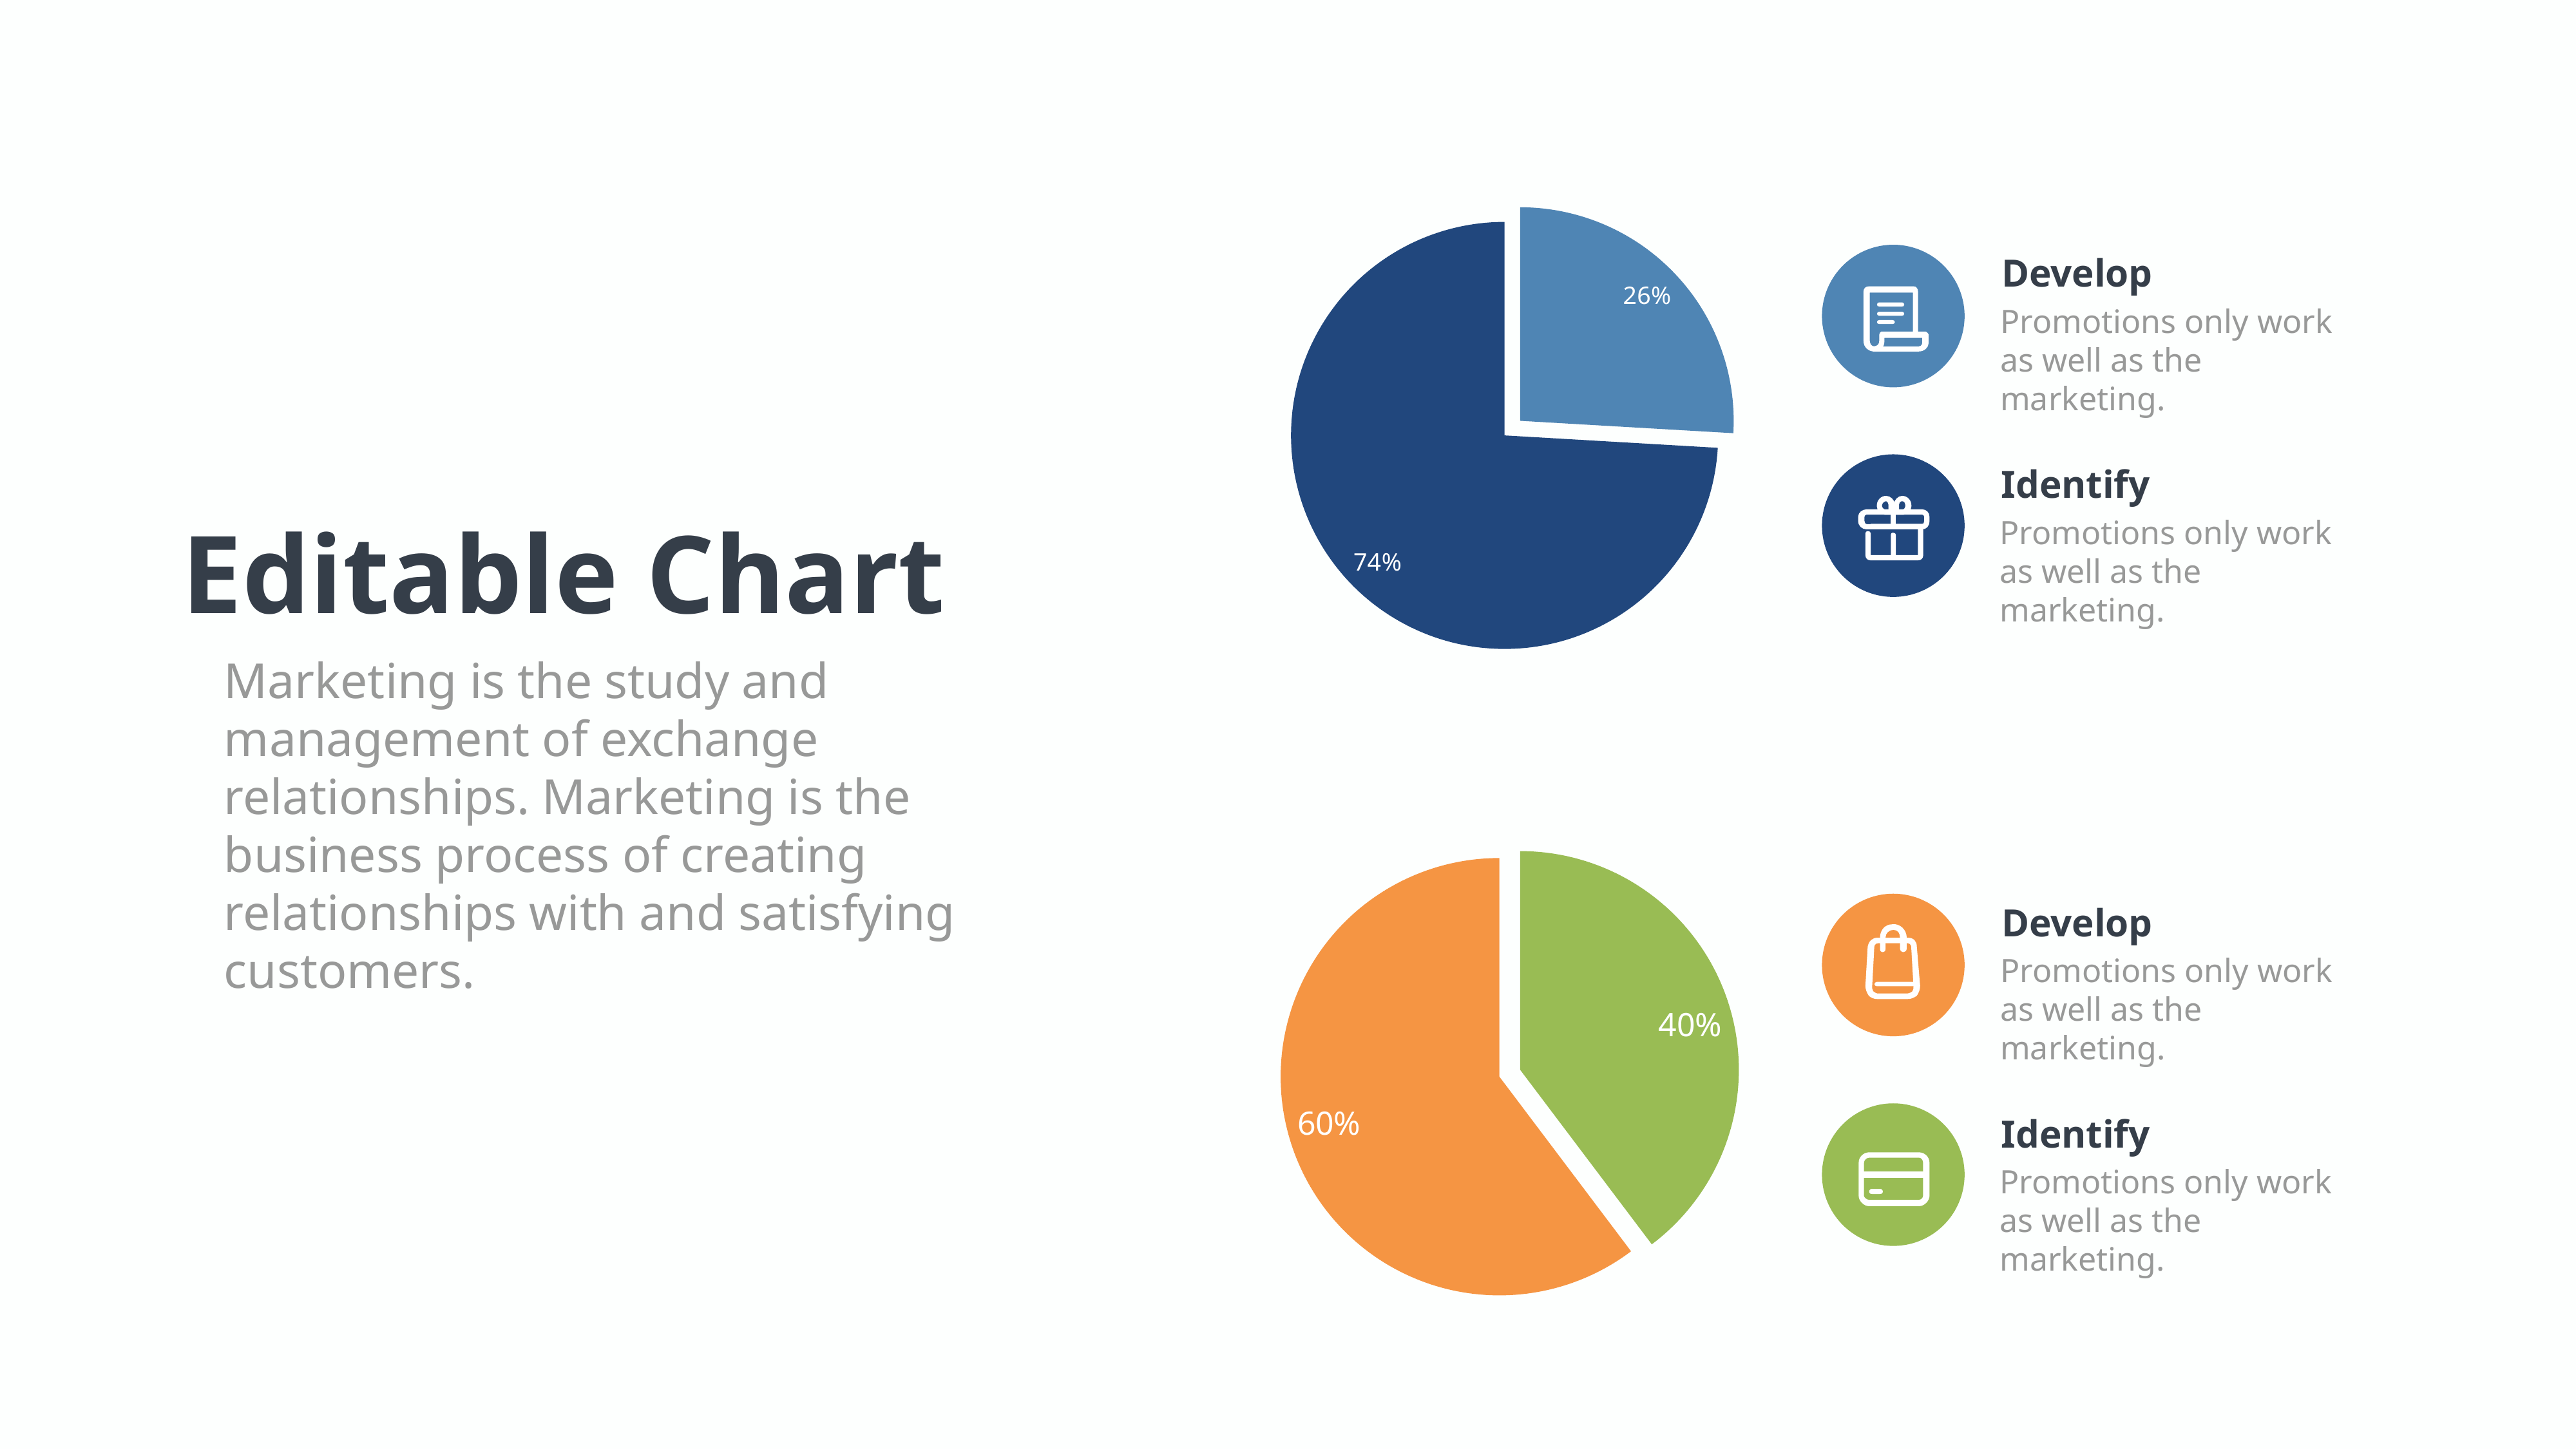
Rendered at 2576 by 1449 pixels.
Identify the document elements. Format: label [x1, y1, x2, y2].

text_box [207, 501, 1051, 948]
chart [1153, 176, 1887, 666]
chart [1144, 819, 1896, 1321]
text_box [1822, 893, 2368, 1246]
text_box [1822, 244, 2368, 597]
